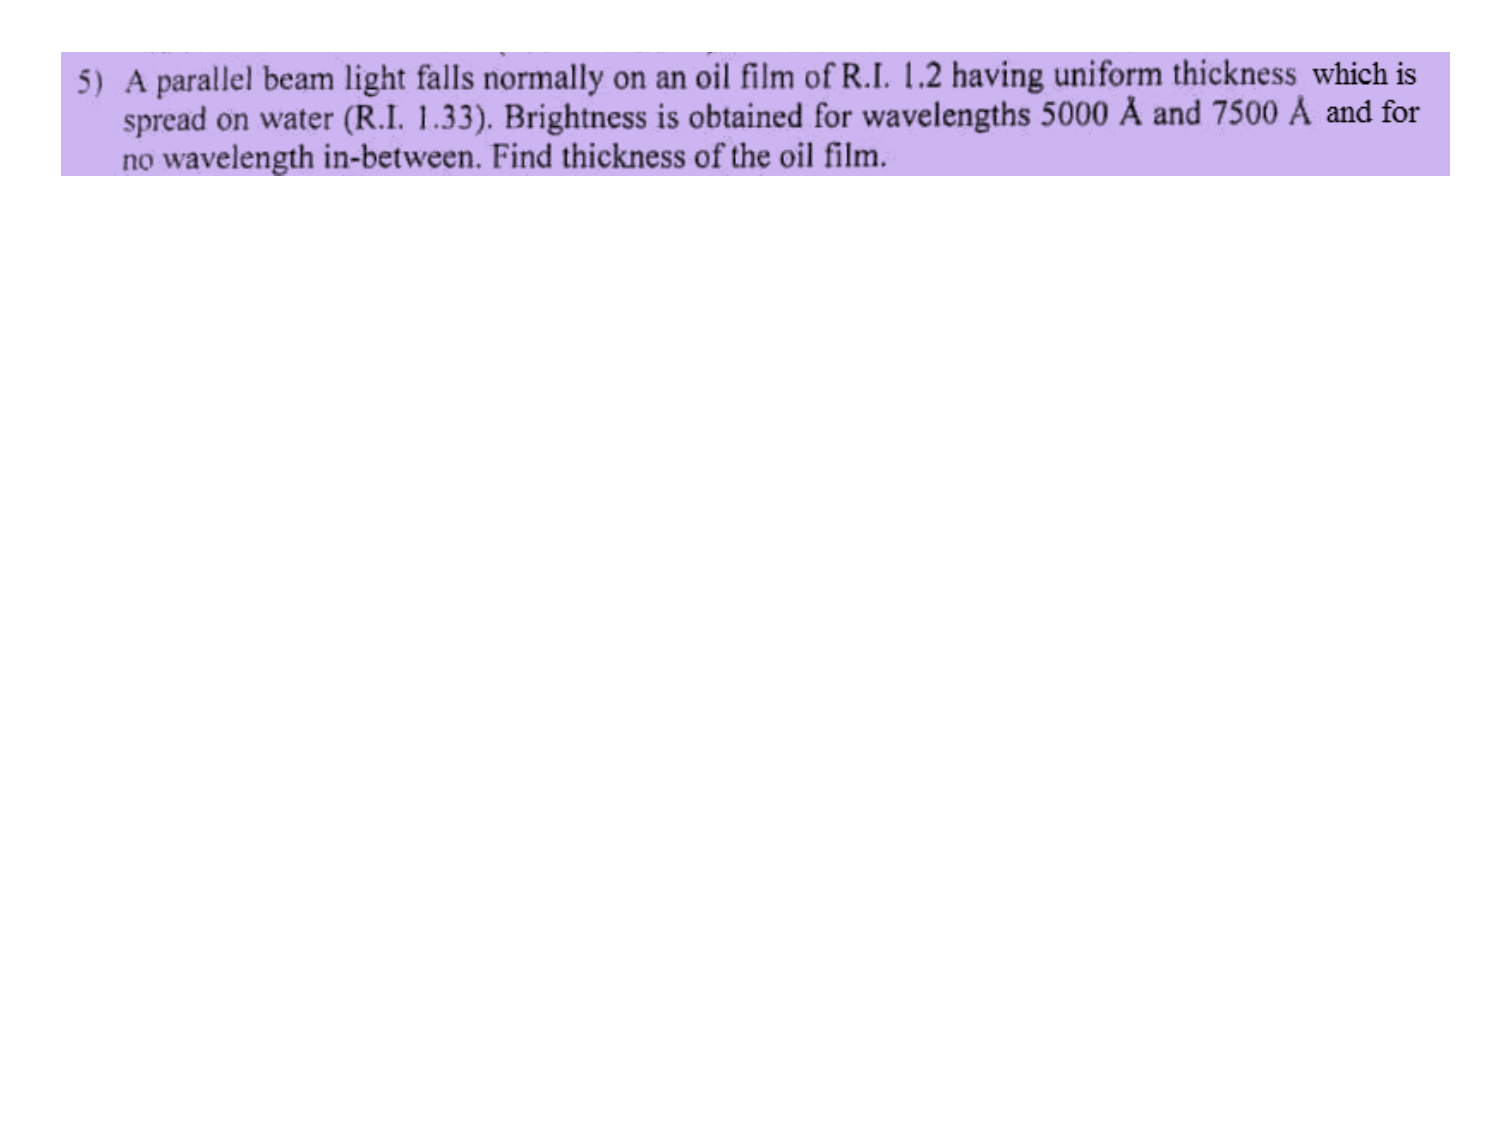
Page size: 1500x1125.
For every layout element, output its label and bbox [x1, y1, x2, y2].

picture [61, 51, 1451, 177]
